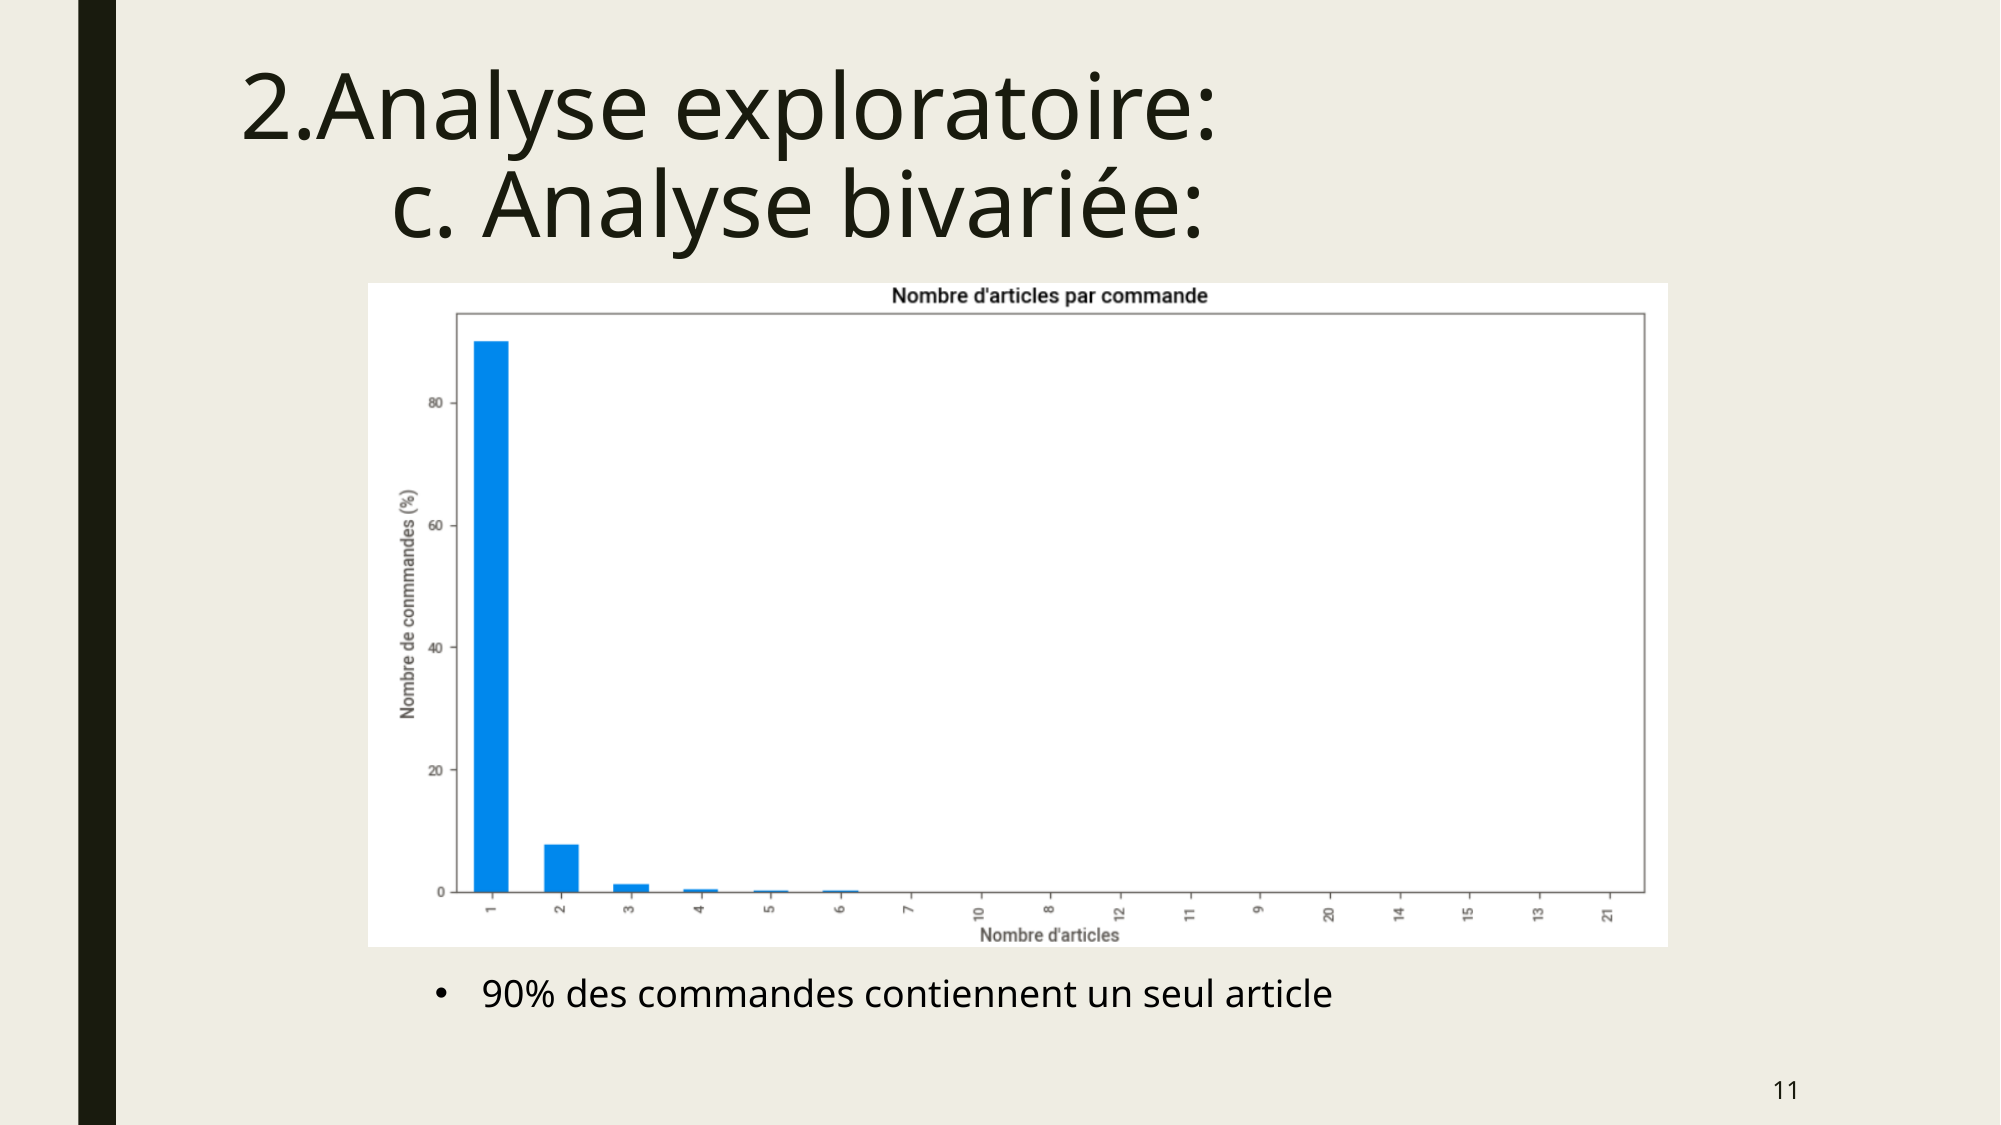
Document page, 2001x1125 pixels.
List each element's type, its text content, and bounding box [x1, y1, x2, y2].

text_box 90% des commandes contiennent un seul article [420, 962, 1769, 1023]
title 2.Analyse exploratoire: c. Analyse bivariée: [225, 53, 1800, 298]
slide_number 11 [1553, 1058, 1816, 1125]
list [368, 283, 1668, 947]
